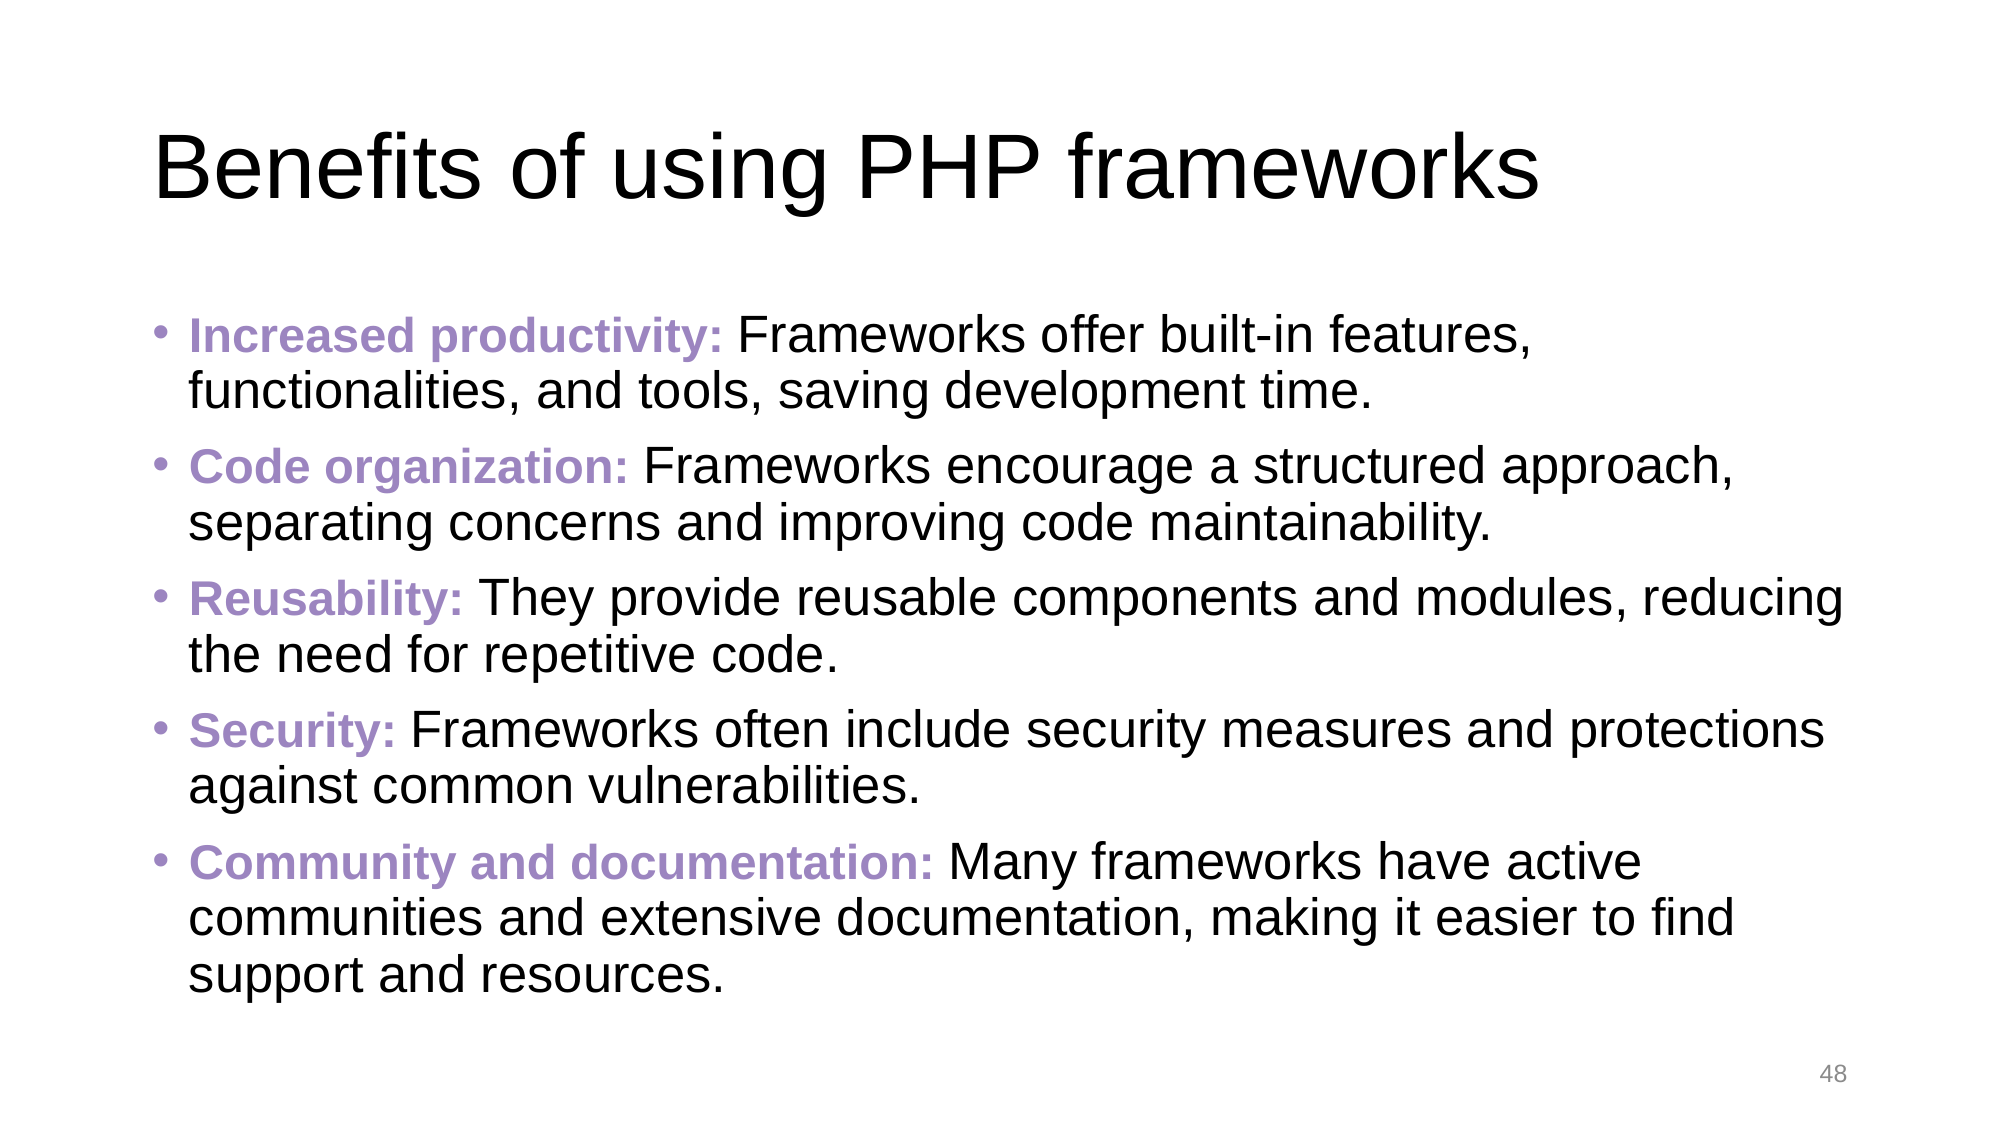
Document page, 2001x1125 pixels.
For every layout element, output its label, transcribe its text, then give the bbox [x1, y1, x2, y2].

list Increased productivity: Frameworks offer built-in features, functionalities, and tools, saving development time. Code organization: Frameworks encourage a structured approach, separating concerns and improving code maintainability. Reusability: They provide reusable components and modules, reducing the need for repetitive code. Security: Frameworks often include security measures and protections against common vulnerabilities. Community and documentation: Many frameworks have active communities and extensive documentation, making it easier to find support and resources. [137, 299, 1863, 1014]
slide_number 48 [1412, 1042, 1863, 1103]
title Benefits of using PHP frameworks [137, 59, 1863, 278]
